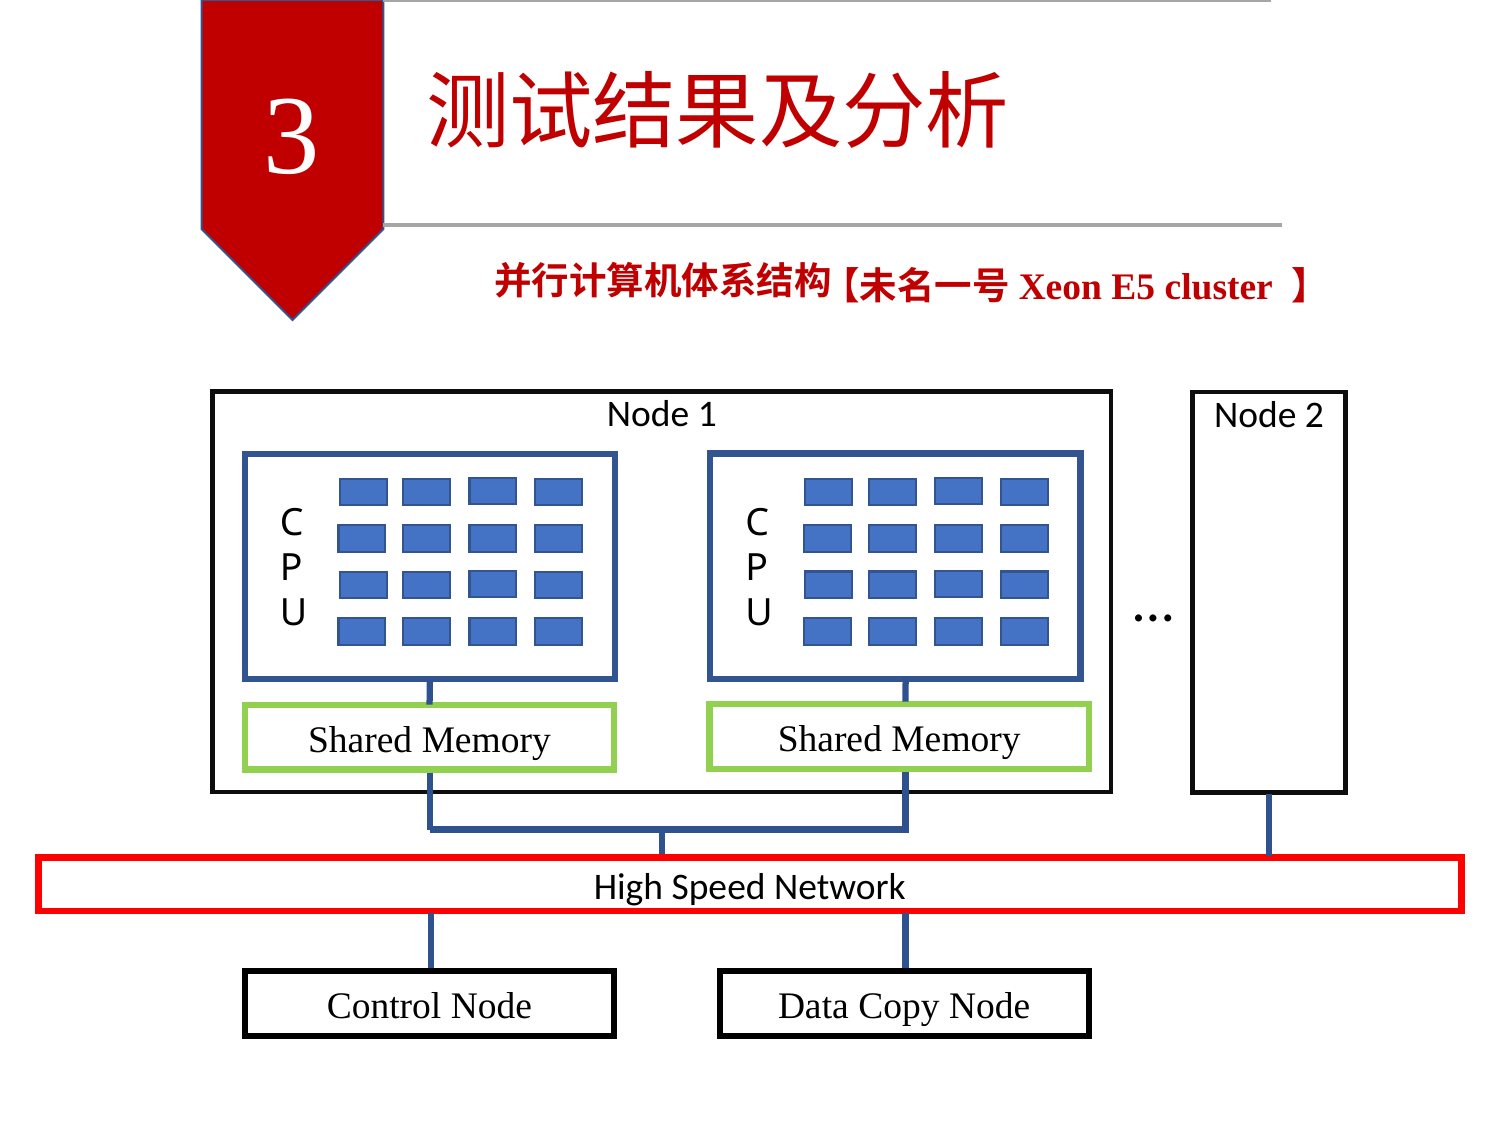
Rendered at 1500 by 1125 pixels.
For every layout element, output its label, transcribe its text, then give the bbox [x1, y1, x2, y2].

text_box 并行计算机体系结构 [479, 250, 847, 310]
text_box 【未名一号Xeon E5 cluster 】 [807, 254, 1344, 315]
text_box 测试结果及分析 [411, 50, 1024, 165]
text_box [38, 391, 1462, 1037]
text_box 3 [248, 53, 309, 203]
text_box [200, 0, 385, 322]
